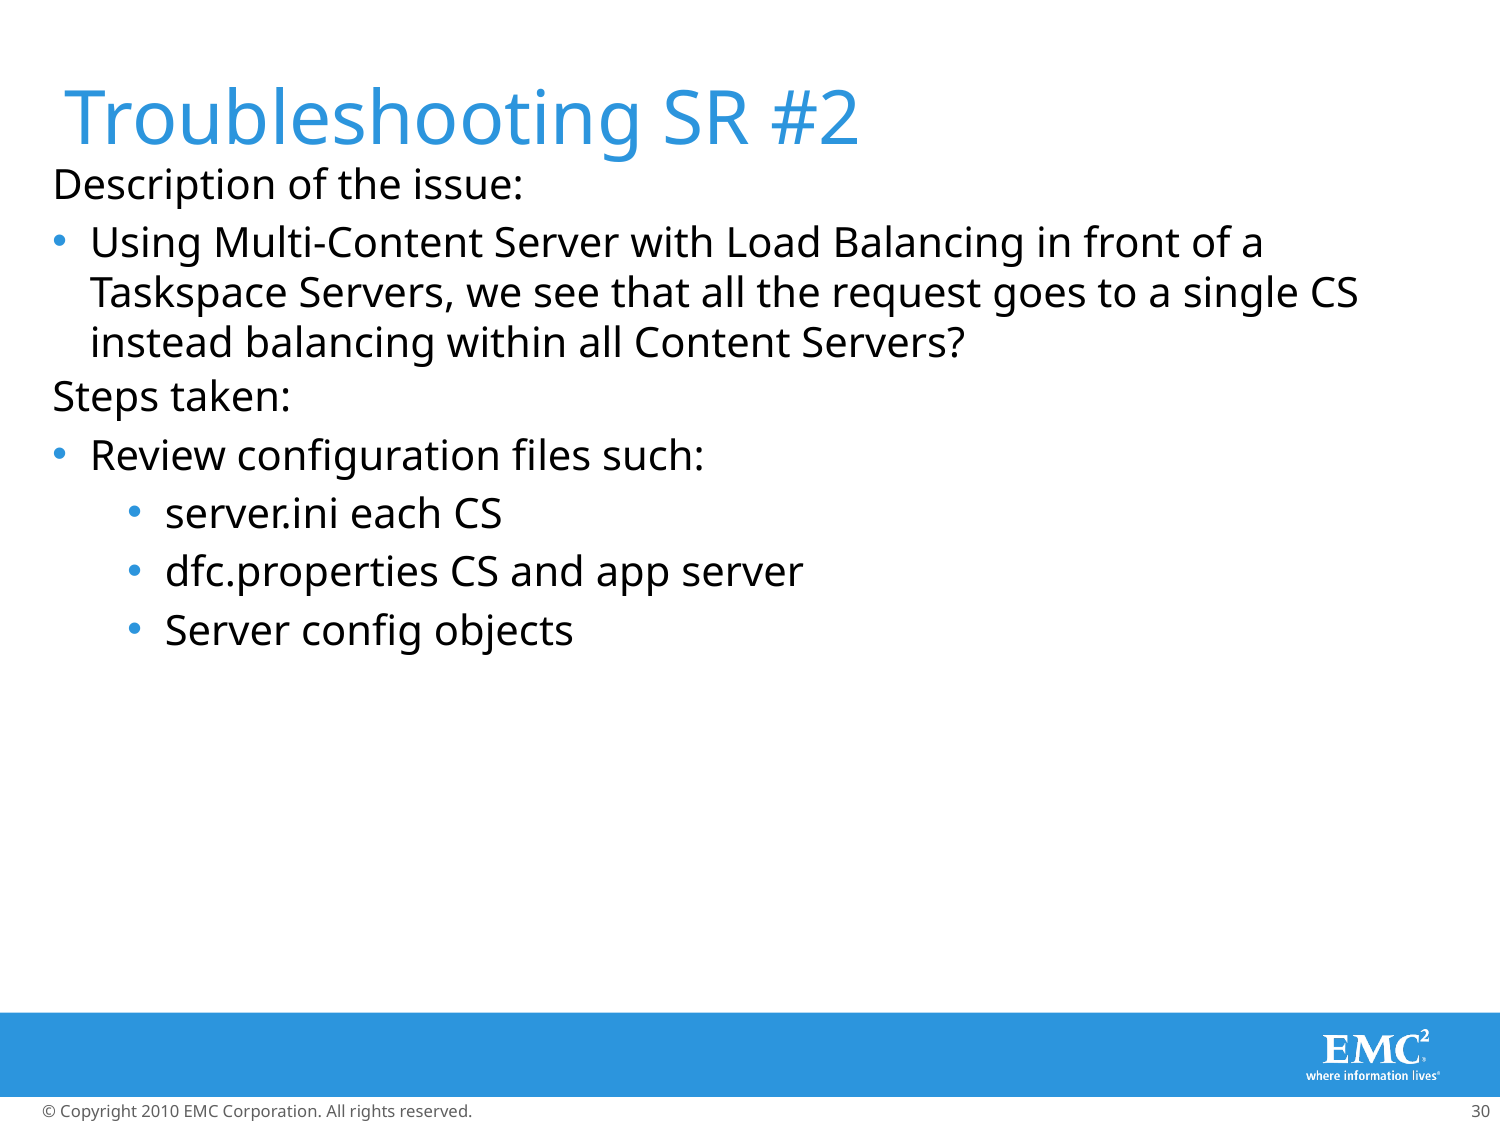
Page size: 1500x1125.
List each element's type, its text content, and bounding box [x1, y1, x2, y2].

list Description of the issue: Using Multi-Content Server with Load Balancing in front of a Taskspace Servers, we see that all the request goes to a single CS instead balancing within all Content Servers? [37, 149, 1425, 362]
title Troubleshooting SR #2 [50, 62, 1228, 149]
text_box Steps taken: Review configuration files such: server.ini each CS dfc.properties CS and app server Server config objects [37, 362, 1425, 688]
picture [1306, 1029, 1440, 1080]
